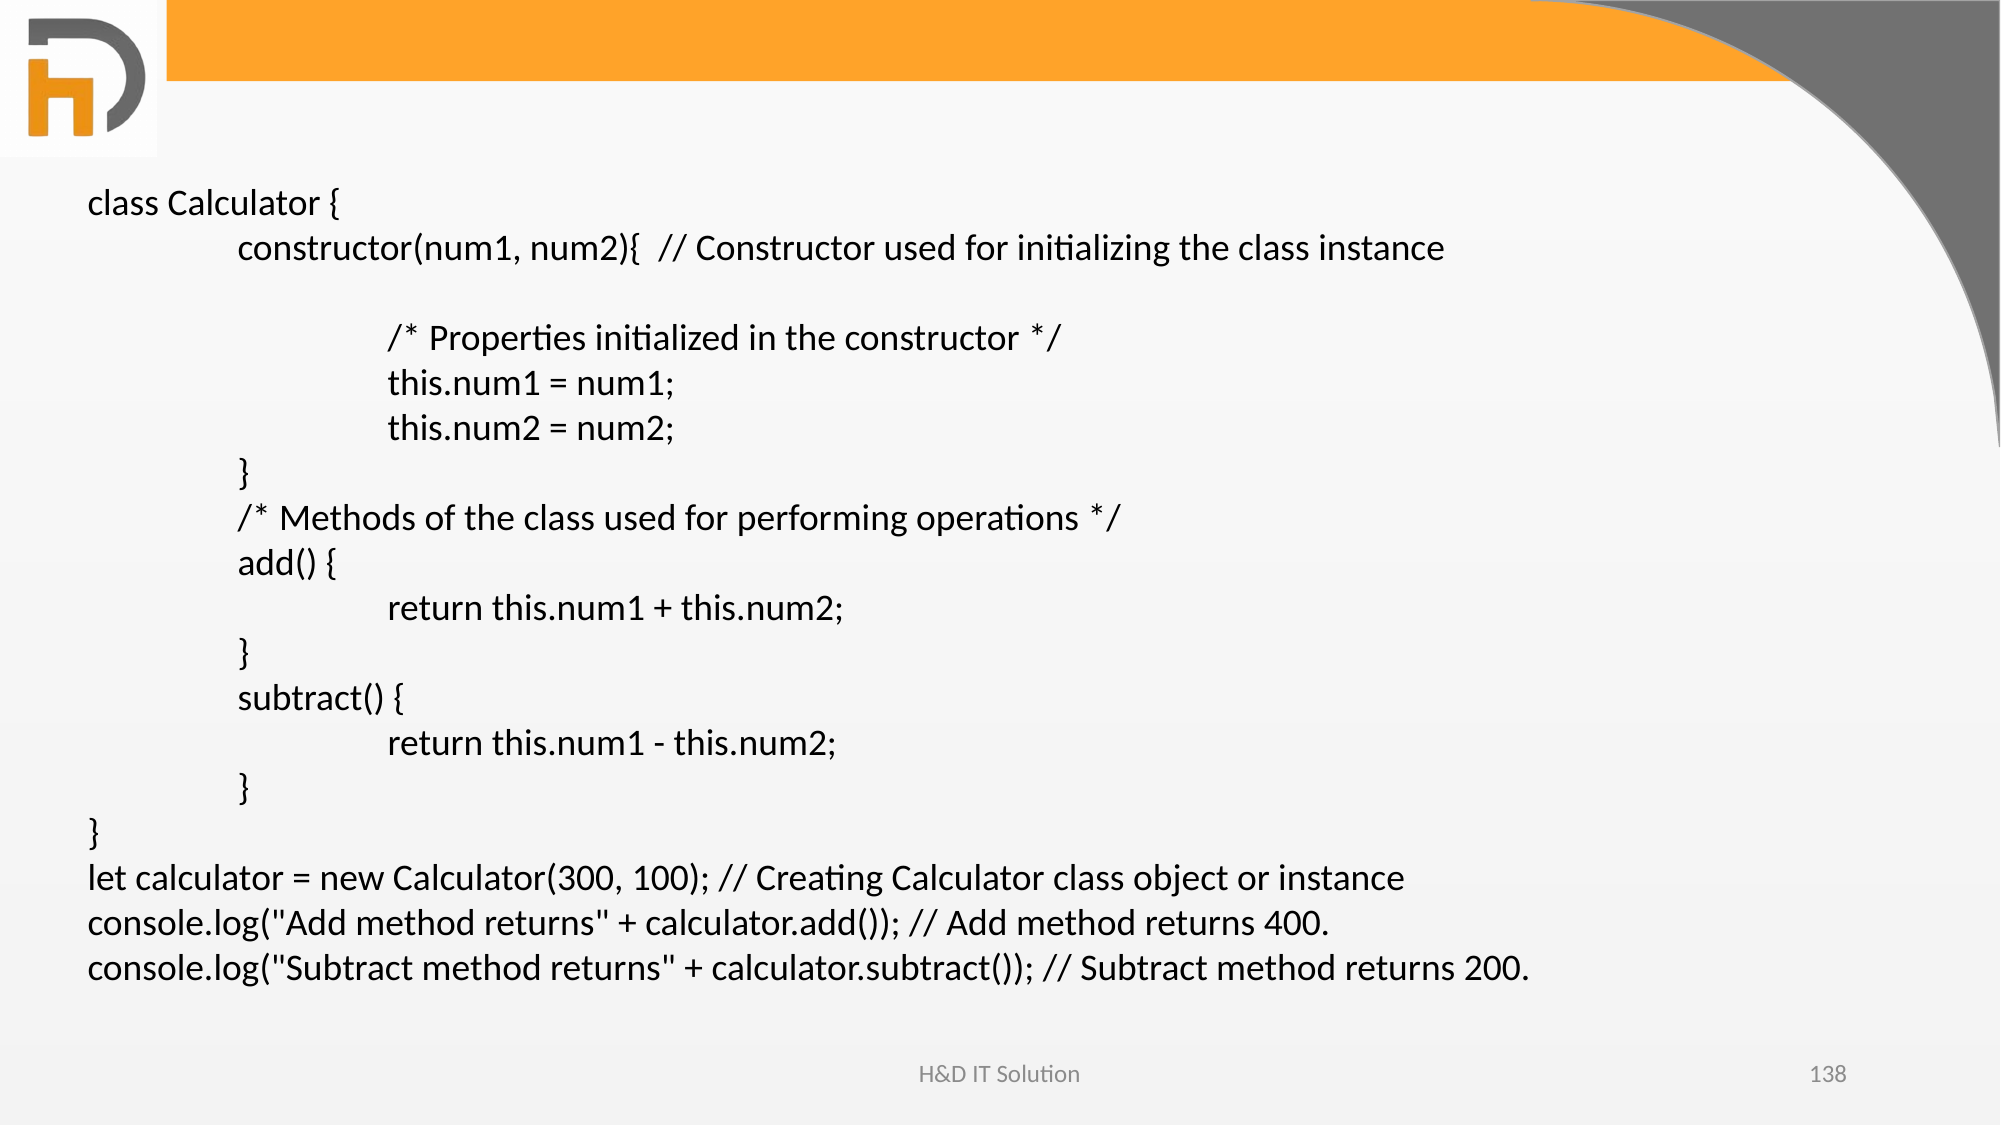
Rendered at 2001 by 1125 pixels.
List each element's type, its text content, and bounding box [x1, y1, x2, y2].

slide_number 138 [1412, 1042, 1863, 1103]
picture [0, 0, 157, 157]
footer H&D IT Solution [662, 1042, 1338, 1103]
text_box class Calculator { constructor(num1, num2){ // Constructor used for initializing the class instance /* Properties initialized in the constructor */ this.num1 = num1; this.num2 = num2; } /* Methods of the class used for performing operations */ add() { return this.num1 + this.num2; } subtract() { return this.num1 - this.num2; } } let calculator = new Calculator(300, 100); // Creating Calculator class object or instance console.log("Add method returns" + calculator.add()); // Add method returns 400. console.log("Subtract method returns" + calculator.subtract()); // Subtract method returns 200. [72, 170, 2000, 996]
